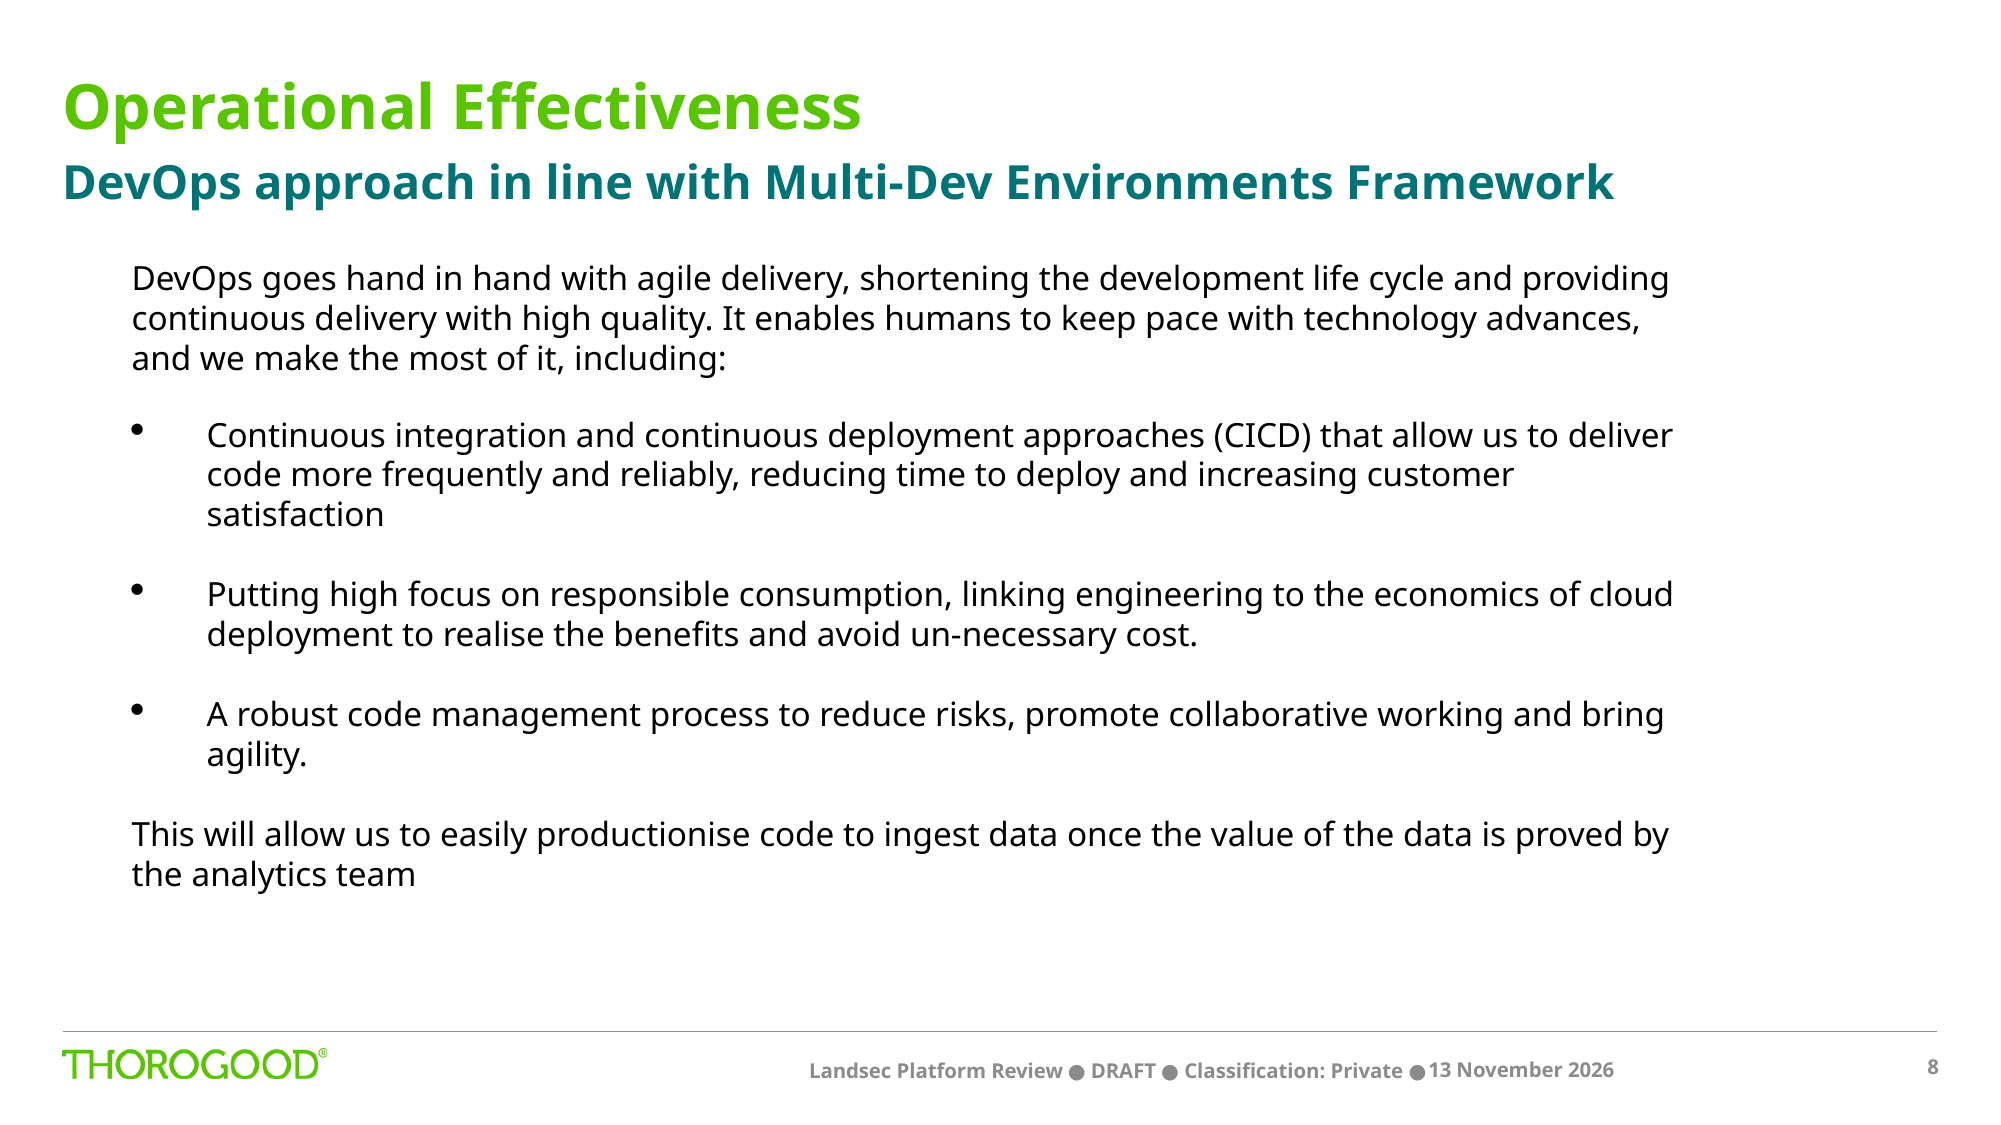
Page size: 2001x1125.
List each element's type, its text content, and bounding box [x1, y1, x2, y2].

text_box Unilever Diageo Mars Coca-Cola European Partners PepsiCo Reckitt Benckiser SABMiller Johnson & Johnson Imperial Tobacco Japan Tobacco … [86, 560, 468, 990]
footer Landsec Platform Review ● DRAFT ● Classification: Private ● [649, 1058, 1427, 1081]
slide_number 8 [1875, 1058, 1939, 1082]
title Operational Effectiveness [62, 71, 1938, 143]
list DevOps approach in line with Multi-Dev Environments Framework [62, 153, 1938, 216]
picture [62, 1048, 327, 1079]
text_box DevOps goes hand in hand with agile delivery, shortening the development life cycle and providing continuous delivery with high quality. It enables humans to keep pace with technology advances, and we make the most of it, including: Continuous integration and continuous deployment approaches (CICD) that allow us to deliver code more frequently and reliably, reducing time to deploy and increasing customer satisfaction Putting high focus on responsible consumption, linking engineering to the economics of cloud deployment to realise the benefits and avoid un-necessary cost. A robust code management process to reduce risks, promote collaborative working and bring agility. This will allow us to easily productionise code to ingest data once the value of the data is proved by the analytics team [116, 249, 1694, 941]
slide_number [1428, 1060, 1789, 1084]
